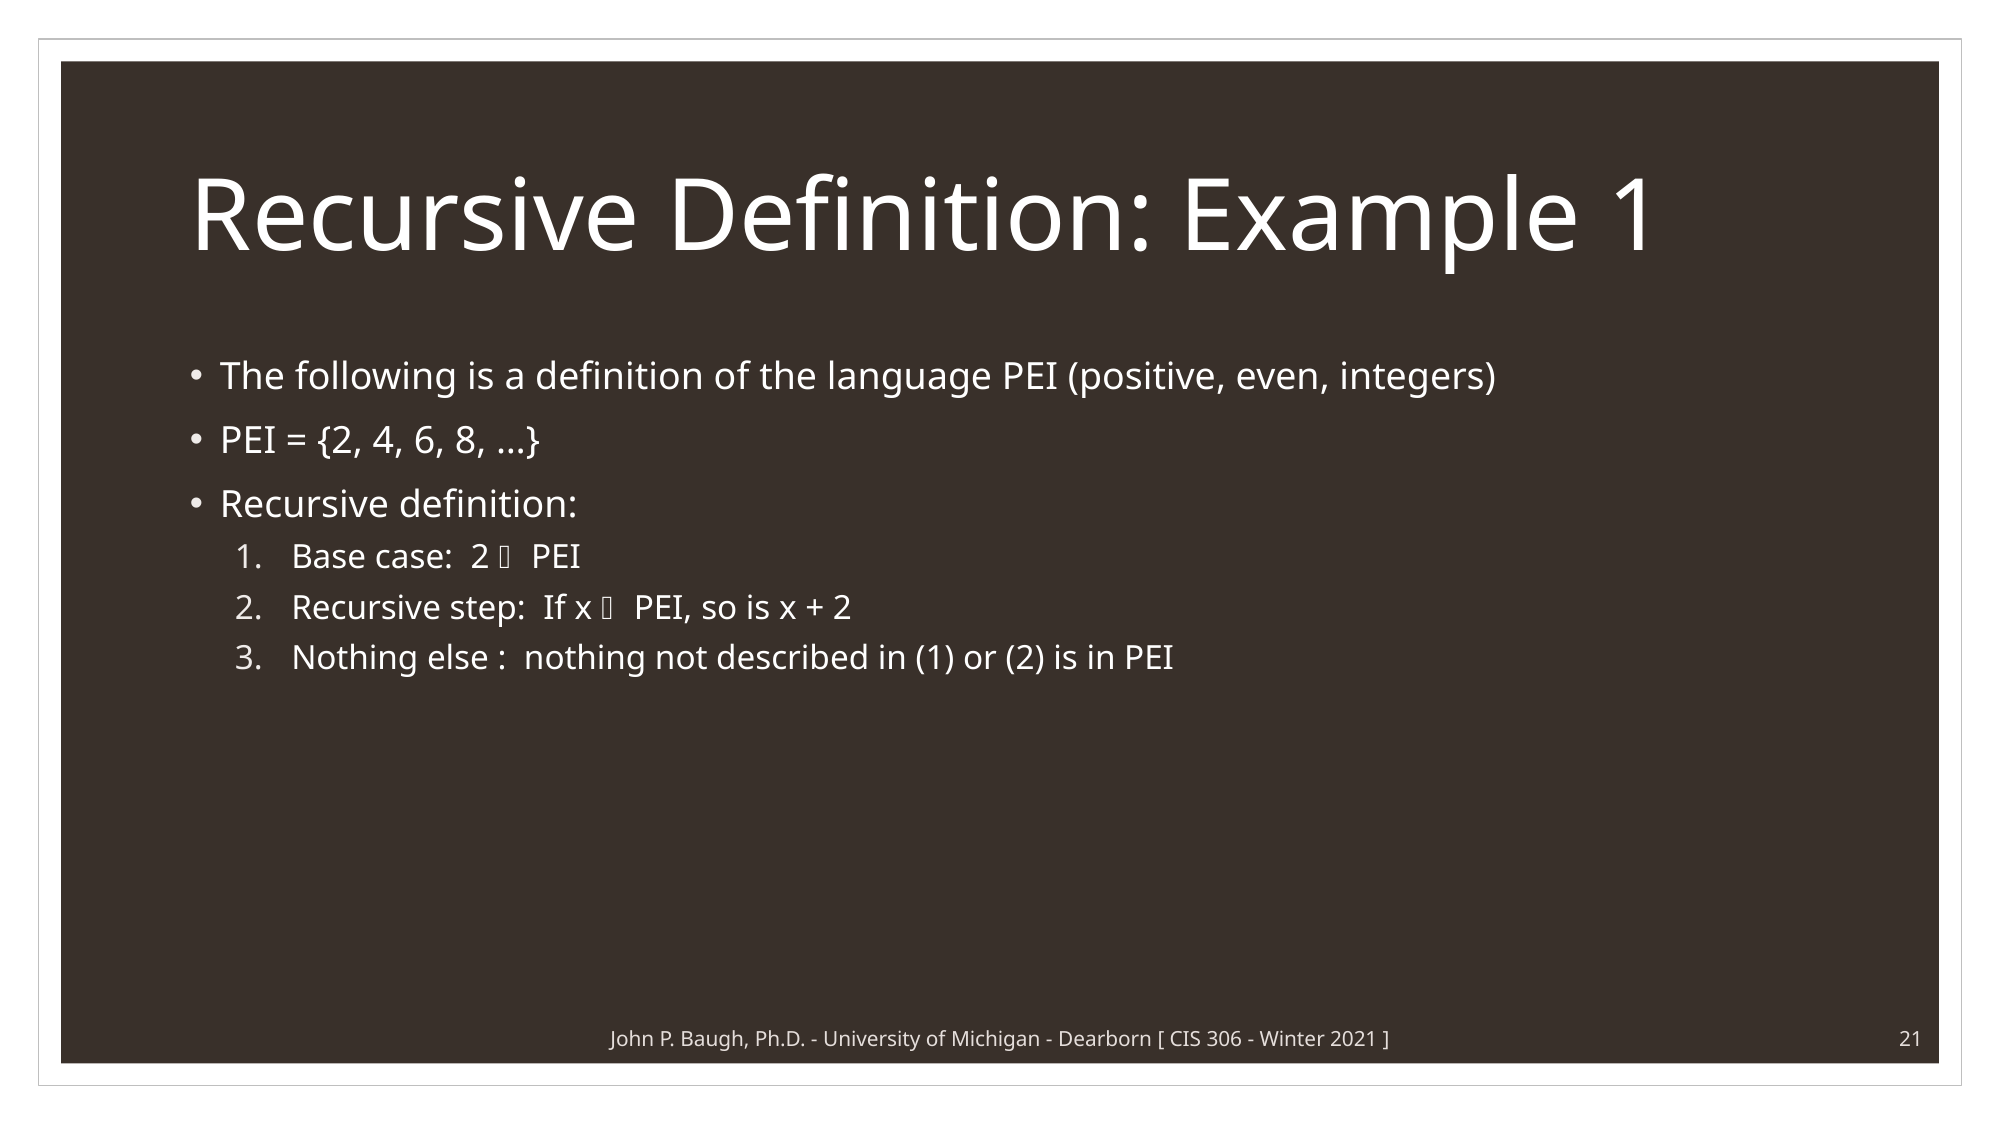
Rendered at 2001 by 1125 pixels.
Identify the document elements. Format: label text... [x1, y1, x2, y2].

title Recursive Definition: Example 1 [174, 105, 1825, 331]
list The following is a definition of the language PEI (positive, even, integers) PEI = {2, 4, 6, 8, …} Recursive definition: Base case: 2  PEI Recursive step: If x  PEI, so is x + 2 Nothing else : nothing not described in (1) or (2) is in PEI [174, 345, 1825, 990]
slide_number 21 [1697, 1019, 1938, 1062]
footer John P. Baugh, Ph.D. - University of Michigan - Dearborn [ CIS 306 - Winter 2021 ] [572, 1019, 1428, 1062]
